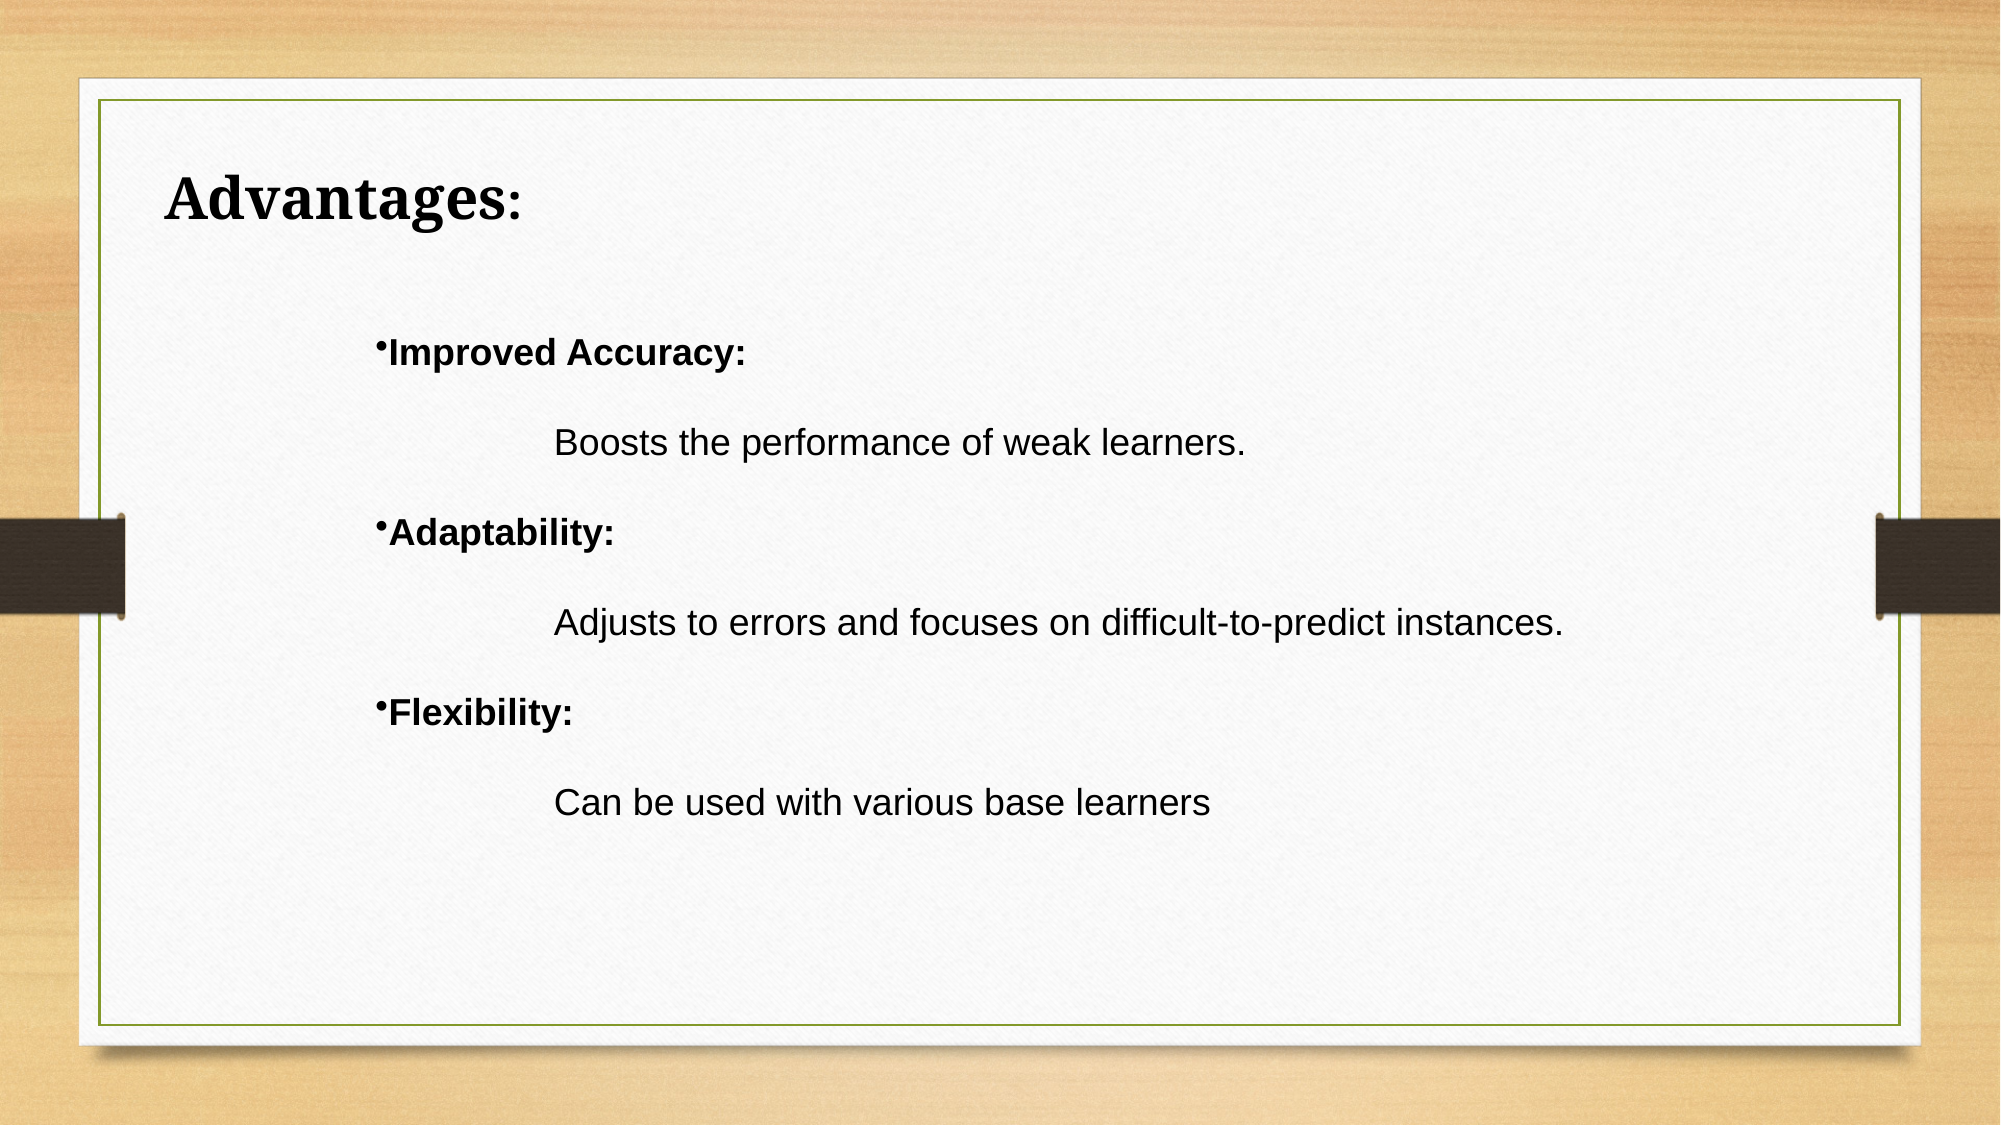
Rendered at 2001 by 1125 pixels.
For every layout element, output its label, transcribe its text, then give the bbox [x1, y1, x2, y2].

text_box Improved Accuracy: Boosts the performance of weak learners. Adaptability: Adjusts to errors and focuses on difficult-to-predict instances. Flexibility: Can be used with various base learners [360, 275, 1593, 966]
text_box Advantages: [150, 154, 1026, 239]
picture [0, 0, 2001, 1125]
